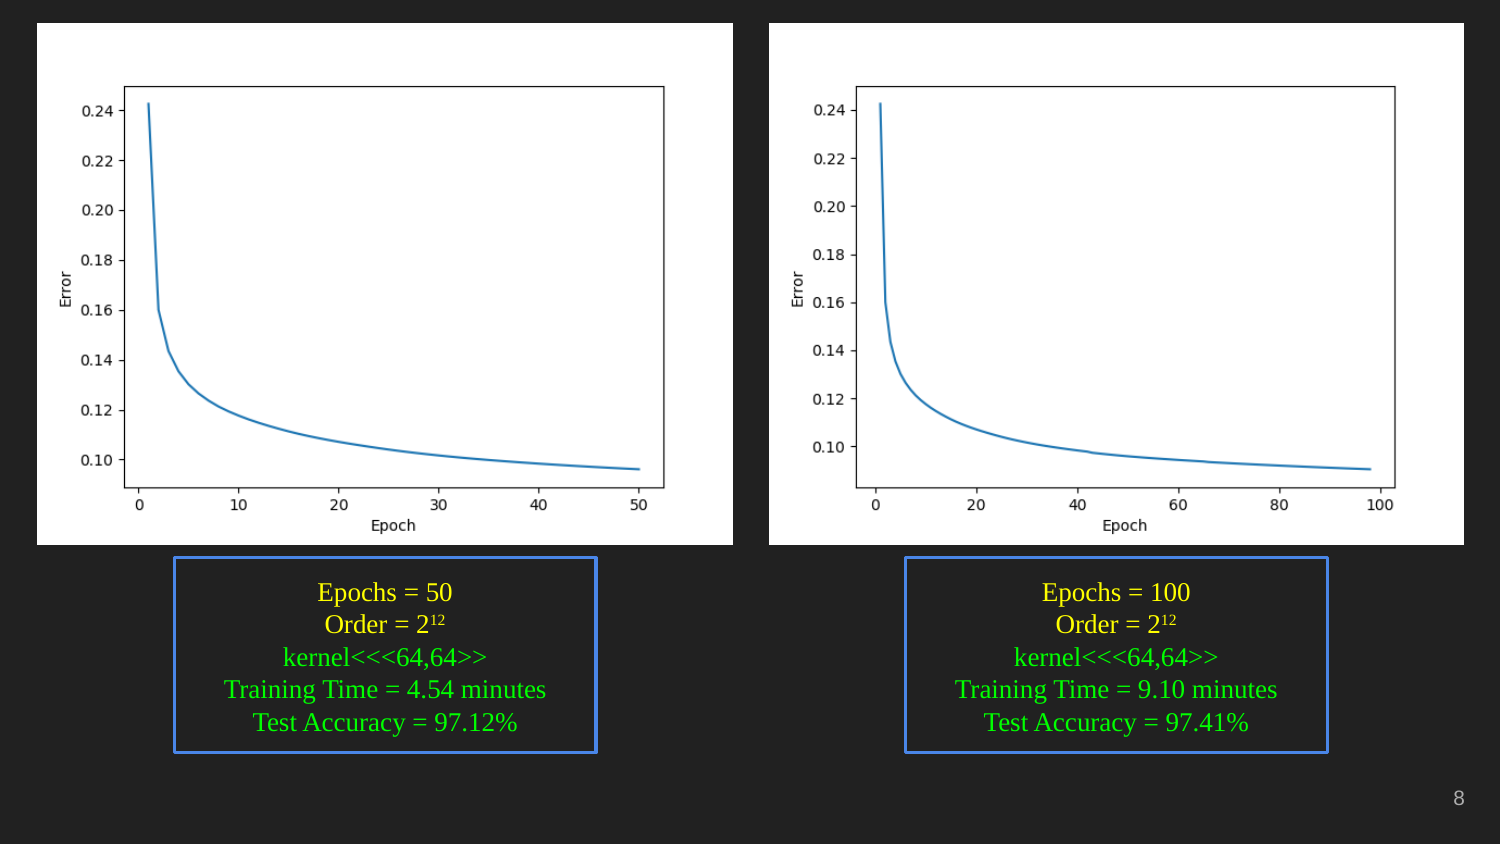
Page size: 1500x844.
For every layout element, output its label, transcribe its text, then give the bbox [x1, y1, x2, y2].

text_box Epochs = 50 Order = 212 kernel<<<64,64>> Training Time = 4.54 minutes Test Accuracy = 97.12% [174, 557, 596, 753]
picture [768, 23, 1464, 545]
text_box Epochs = 100 Order = 212 kernel<<<64,64>> Training Time = 9.10 minutes Test Accuracy = 97.41% [905, 557, 1328, 753]
picture [37, 23, 733, 545]
slide_number ‹#› [1389, 764, 1480, 830]
